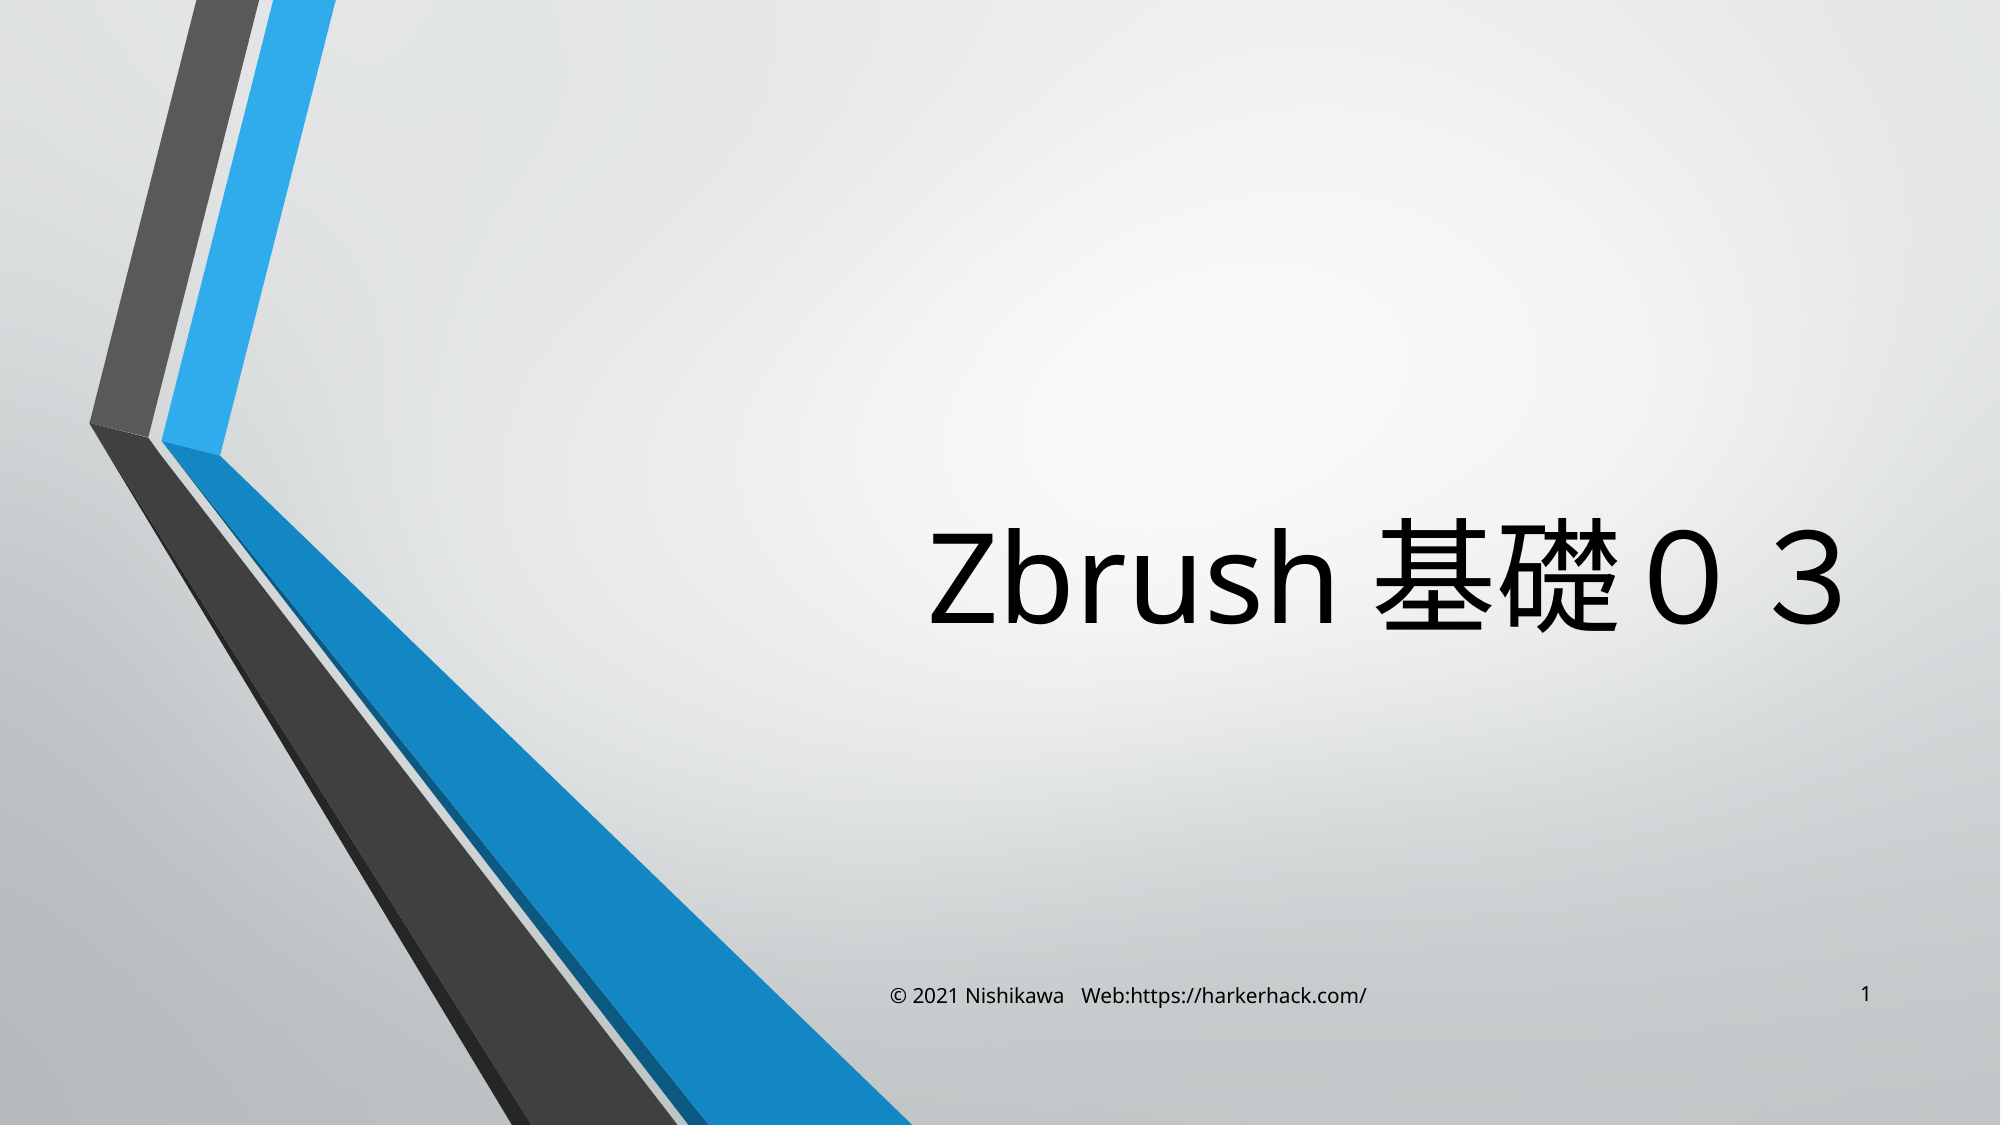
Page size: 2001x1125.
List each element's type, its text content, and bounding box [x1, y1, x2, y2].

title Zbrush基礎０３ [480, 226, 1887, 656]
slide_number 1 [1796, 965, 1887, 1025]
footer © 2021 Nishikawa Web:https://harkerhack.com/ [874, 965, 1584, 1025]
